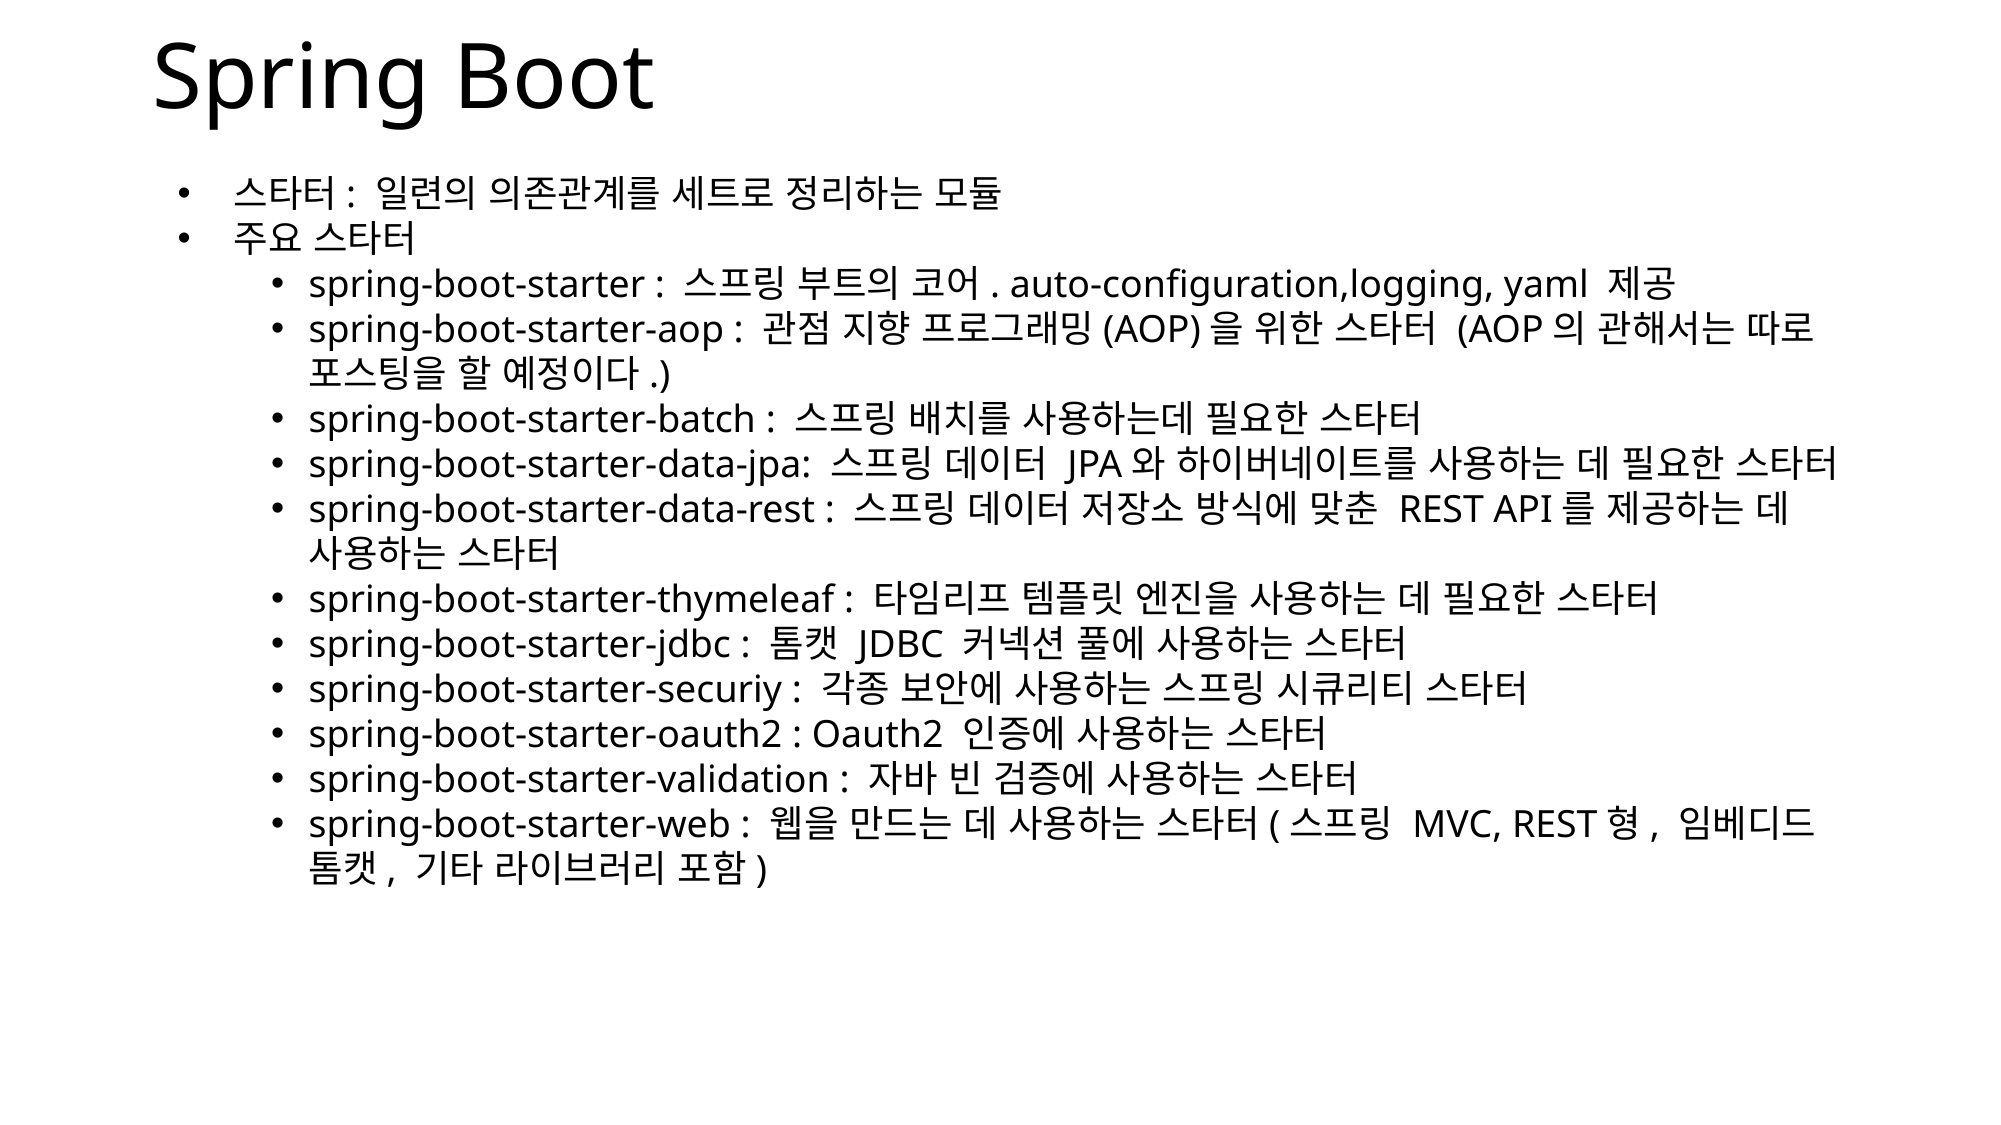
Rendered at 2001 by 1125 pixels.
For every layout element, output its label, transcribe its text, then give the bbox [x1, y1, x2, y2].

title Spring Boot [137, 22, 1863, 136]
list 스타터: 일련의 의존관계를 세트로 정리하는 모듈 주요 스타터 spring-boot-starter : 스프링 부트의 코어. auto-configuration,logging, yaml 제공 spring-boot-starter-aop : 관점 지향 프로그래밍(AOP)을 위한 스타터 (AOP의 관해서는 따로 포스팅을 할 예정이다.) spring-boot-starter-batch : 스프링 배치를 사용하는데 필요한 스타터 spring-boot-starter-data-jpa: 스프링 데이터 JPA와 하이버네이트를 사용하는 데 필요한 스타터 spring-boot-starter-data-rest : 스프링 데이터 저장소 방식에 맞춘 REST API를 제공하는 데 사용하는 스타터 spring-boot-starter-thymeleaf : 타임리프 템플릿 엔진을 사용하는 데 필요한 스타터 spring-boot-starter-jdbc : 톰캣 JDBC 커넥션 풀에 사용하는 스타터 spring-boot-starter-securiy : 각종 보안에 사용하는 스프링 시큐리티 스타터 spring-boot-starter-oauth2 : Oauth2 인증에 사용하는 스타터 spring-boot-starter-validation : 자바 빈 검증에 사용하는 스타터 spring-boot-starter-web : 웹을 만드는 데 사용하는 스타터(스프링 MVC, REST형, 임베디드 톰캣, 기타 라이브러리 포함) [137, 162, 1863, 1014]
